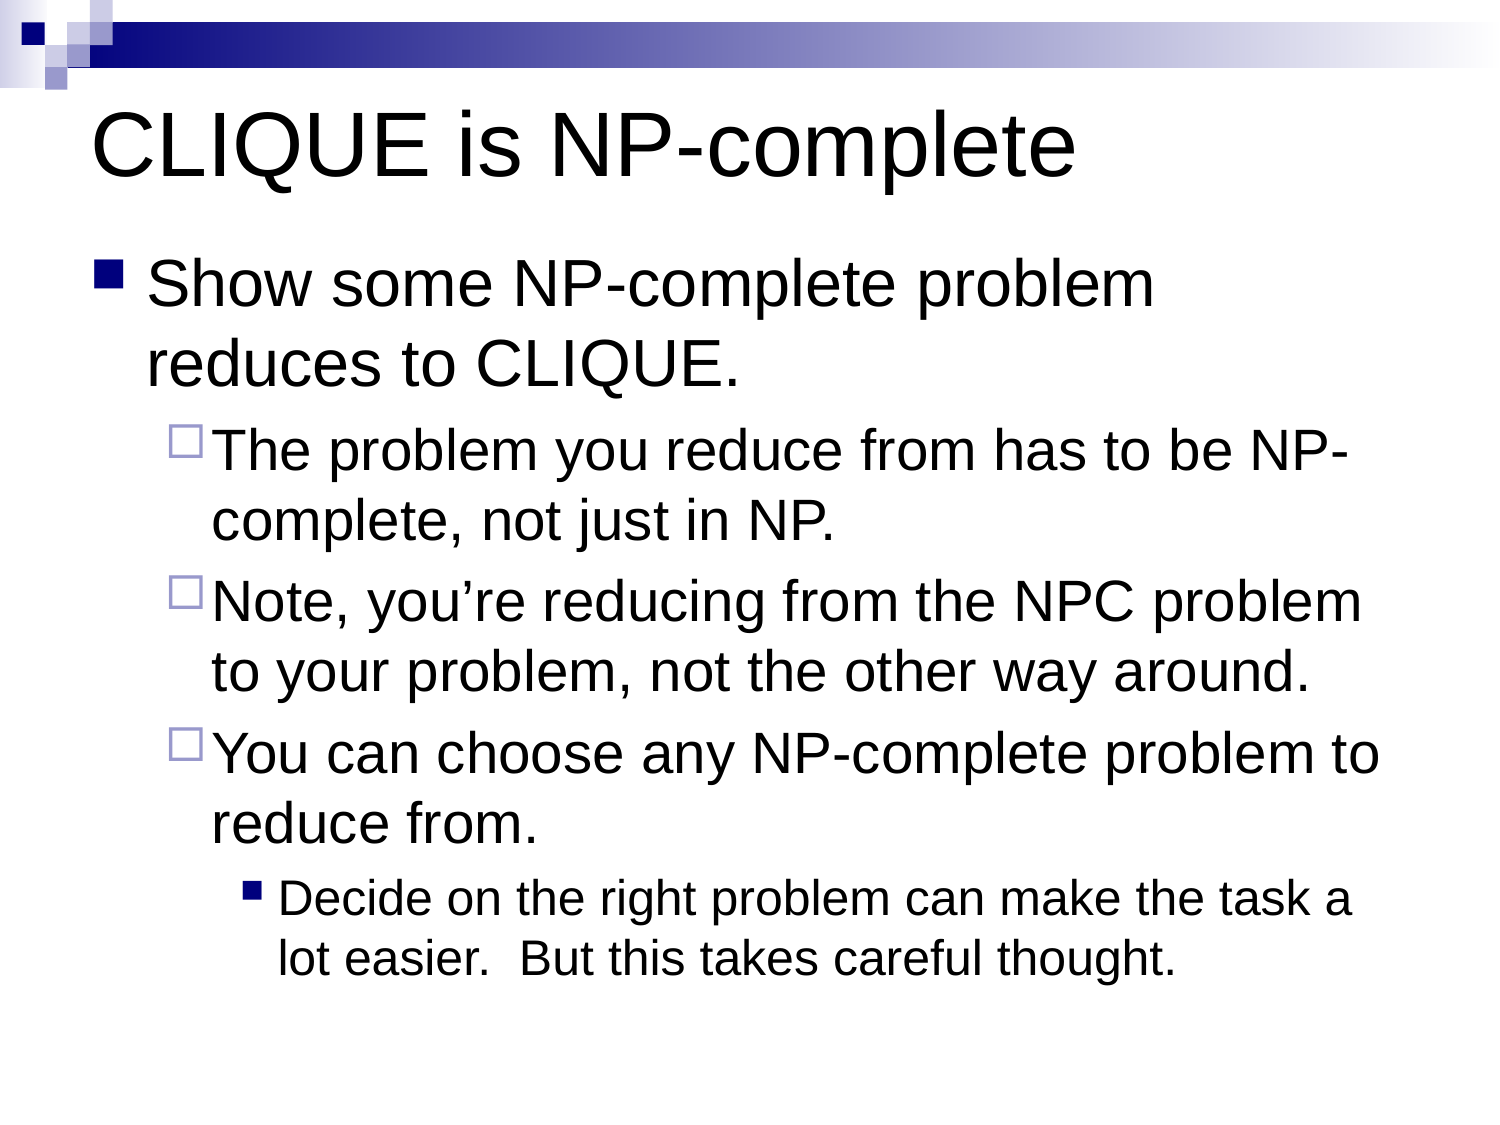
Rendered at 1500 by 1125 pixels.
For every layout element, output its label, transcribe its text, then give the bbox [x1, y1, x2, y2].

list Show some NP-complete problem reduces to CLIQUE. The problem you reduce from has to be NP-complete, not just in NP. Note, you’re reducing from the NPC problem to your problem, not the other way around. You can choose any NP-complete problem to reduce from. Decide on the right problem can make the task a lot easier. But this takes careful thought. [75, 232, 1425, 1085]
title CLIQUE is NP-complete [75, 75, 1425, 205]
